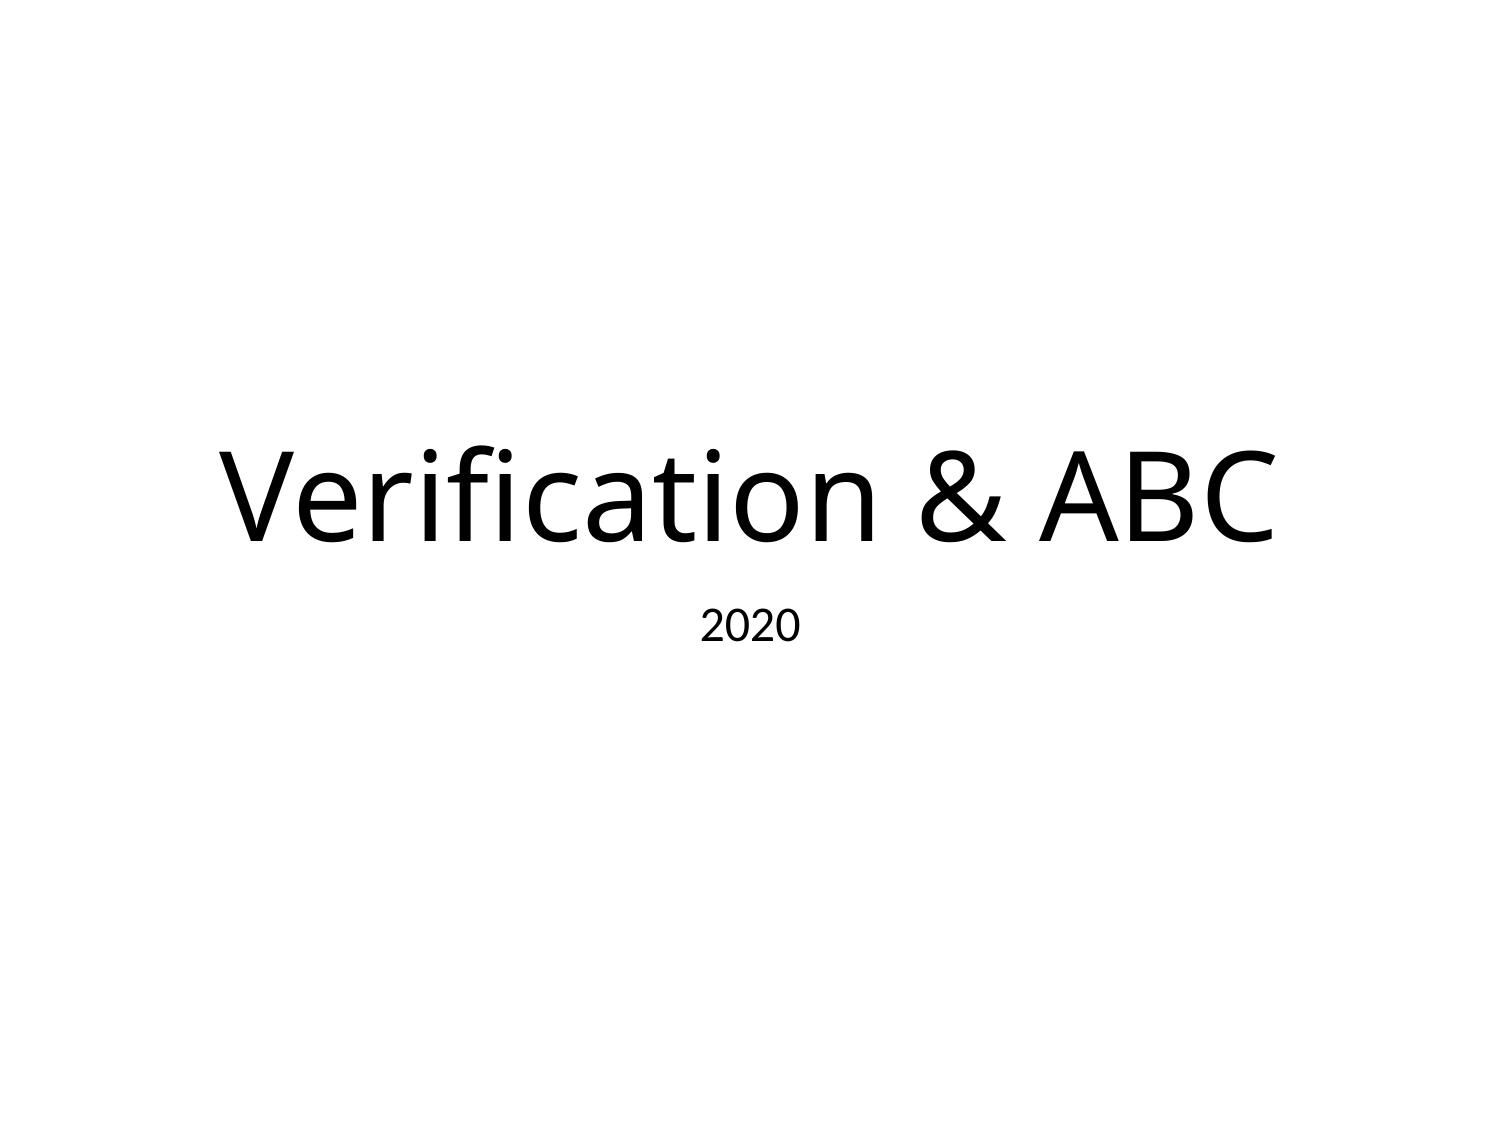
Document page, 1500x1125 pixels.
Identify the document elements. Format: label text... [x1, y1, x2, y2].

title Verification & ABC [112, 184, 1388, 576]
subtitle 2020 [187, 590, 1313, 863]
